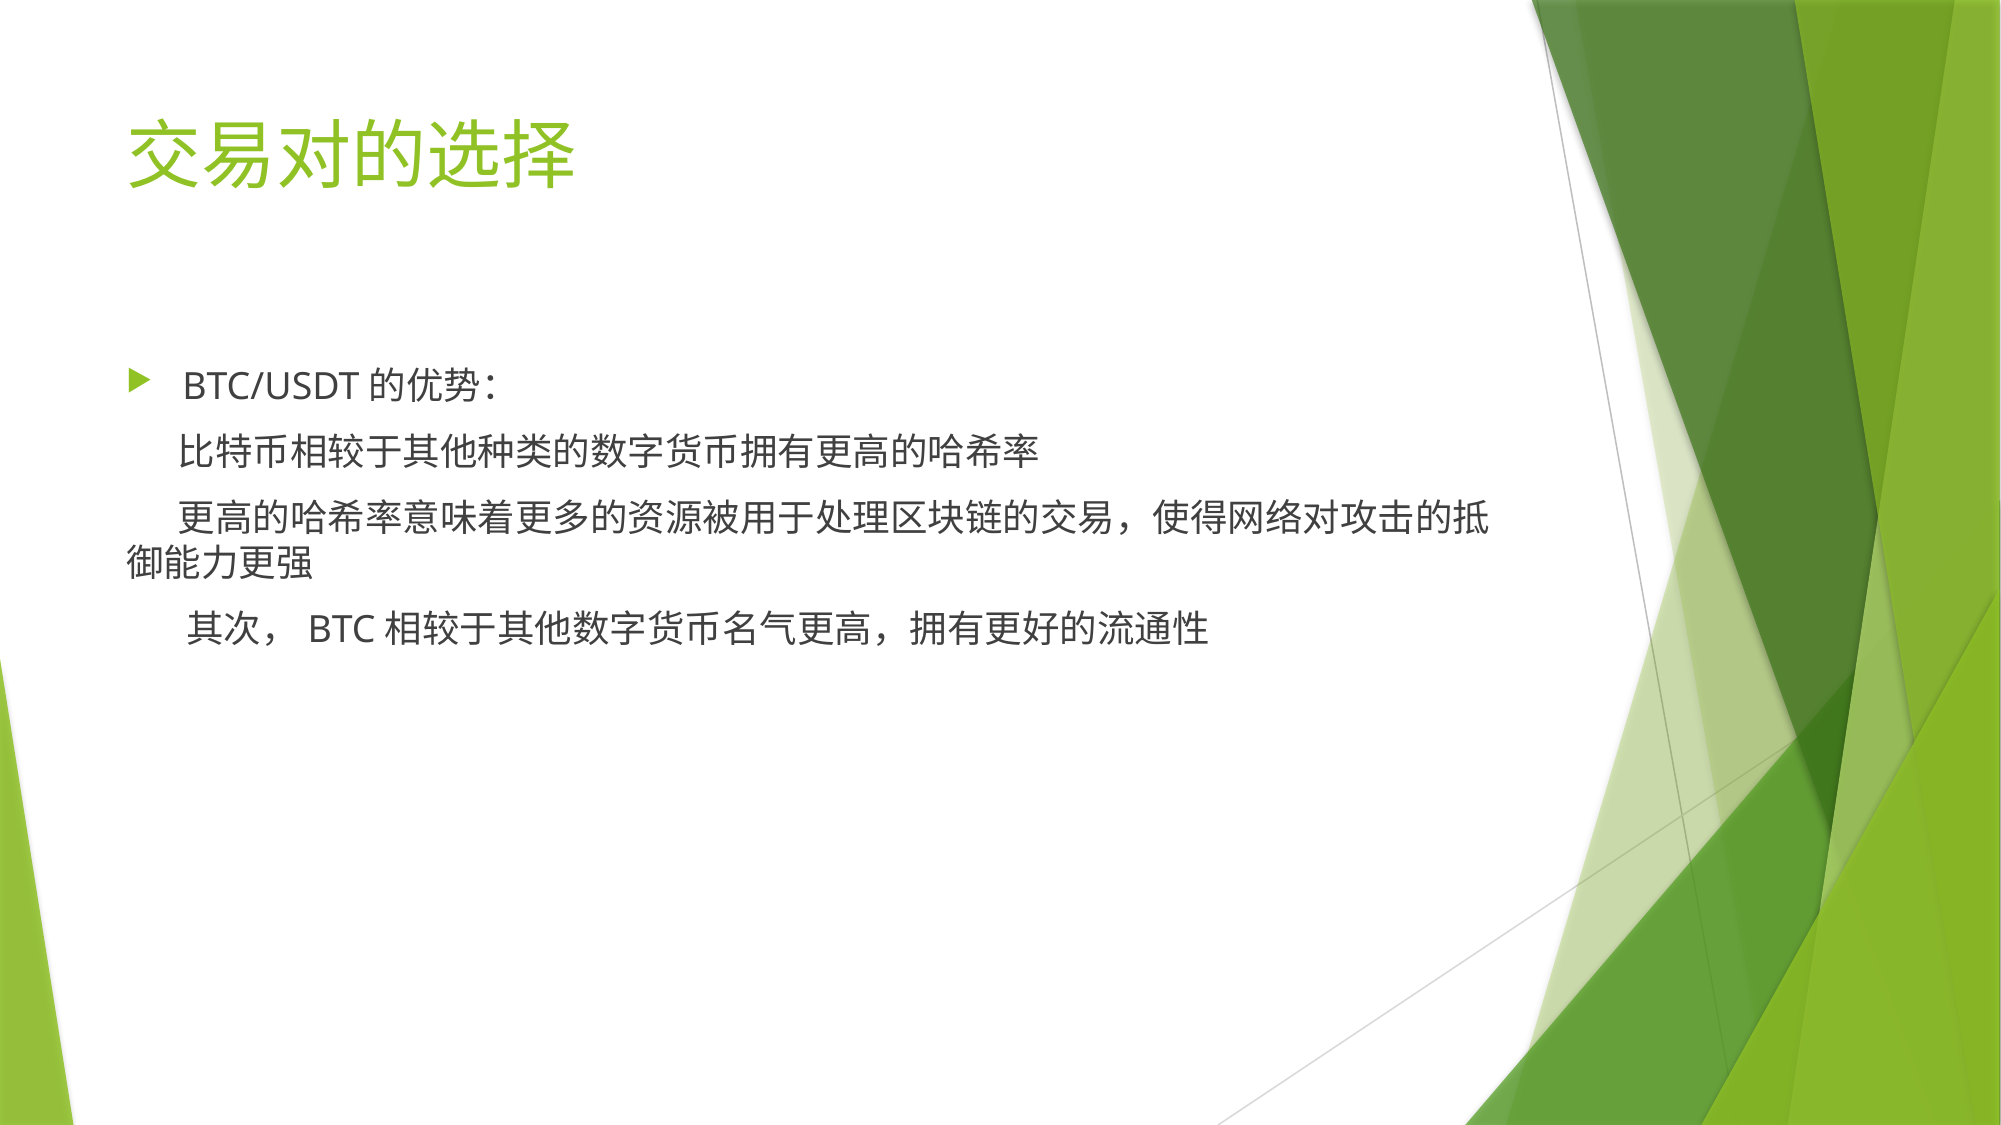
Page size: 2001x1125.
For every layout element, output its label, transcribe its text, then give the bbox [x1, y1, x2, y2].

list BTC/USDT的优势： 比特币相较于其他种类的数字货币拥有更高的哈希率 更高的哈希率意味着更多的资源被用于处理区块链的交易，使得网络对攻击的抵御能力更强 其次，BTC相较于其他数字货币名气更高，拥有更好的流通性 [111, 354, 1522, 992]
title 交易对的选择 [111, 99, 1522, 317]
